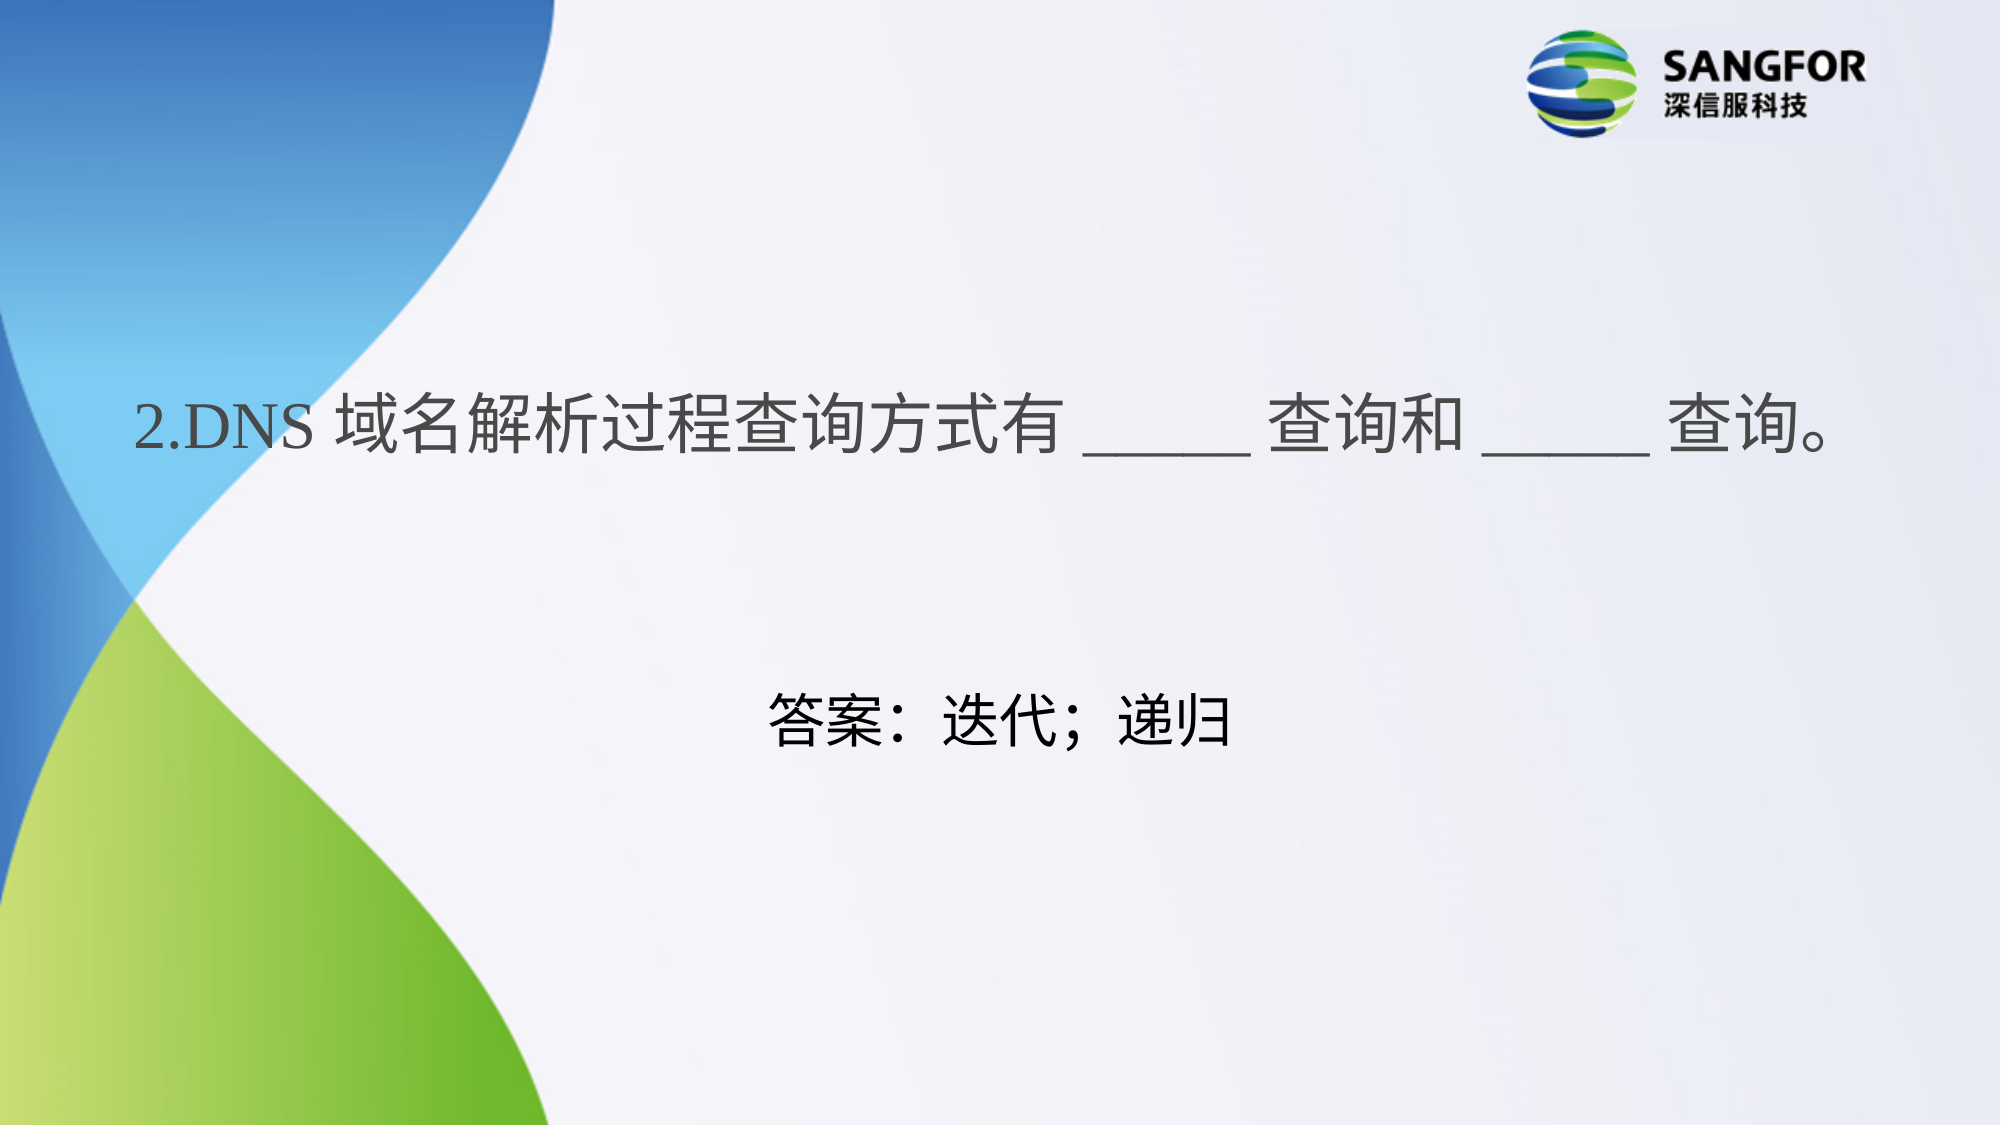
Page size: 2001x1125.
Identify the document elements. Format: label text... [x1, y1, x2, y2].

text_box 答案：迭代；递归 [590, 676, 1410, 762]
picture [0, 0, 2001, 1125]
text_box 2.DNS域名解析过程查询方式有_____查询和_____查询。 [0, 374, 2000, 469]
